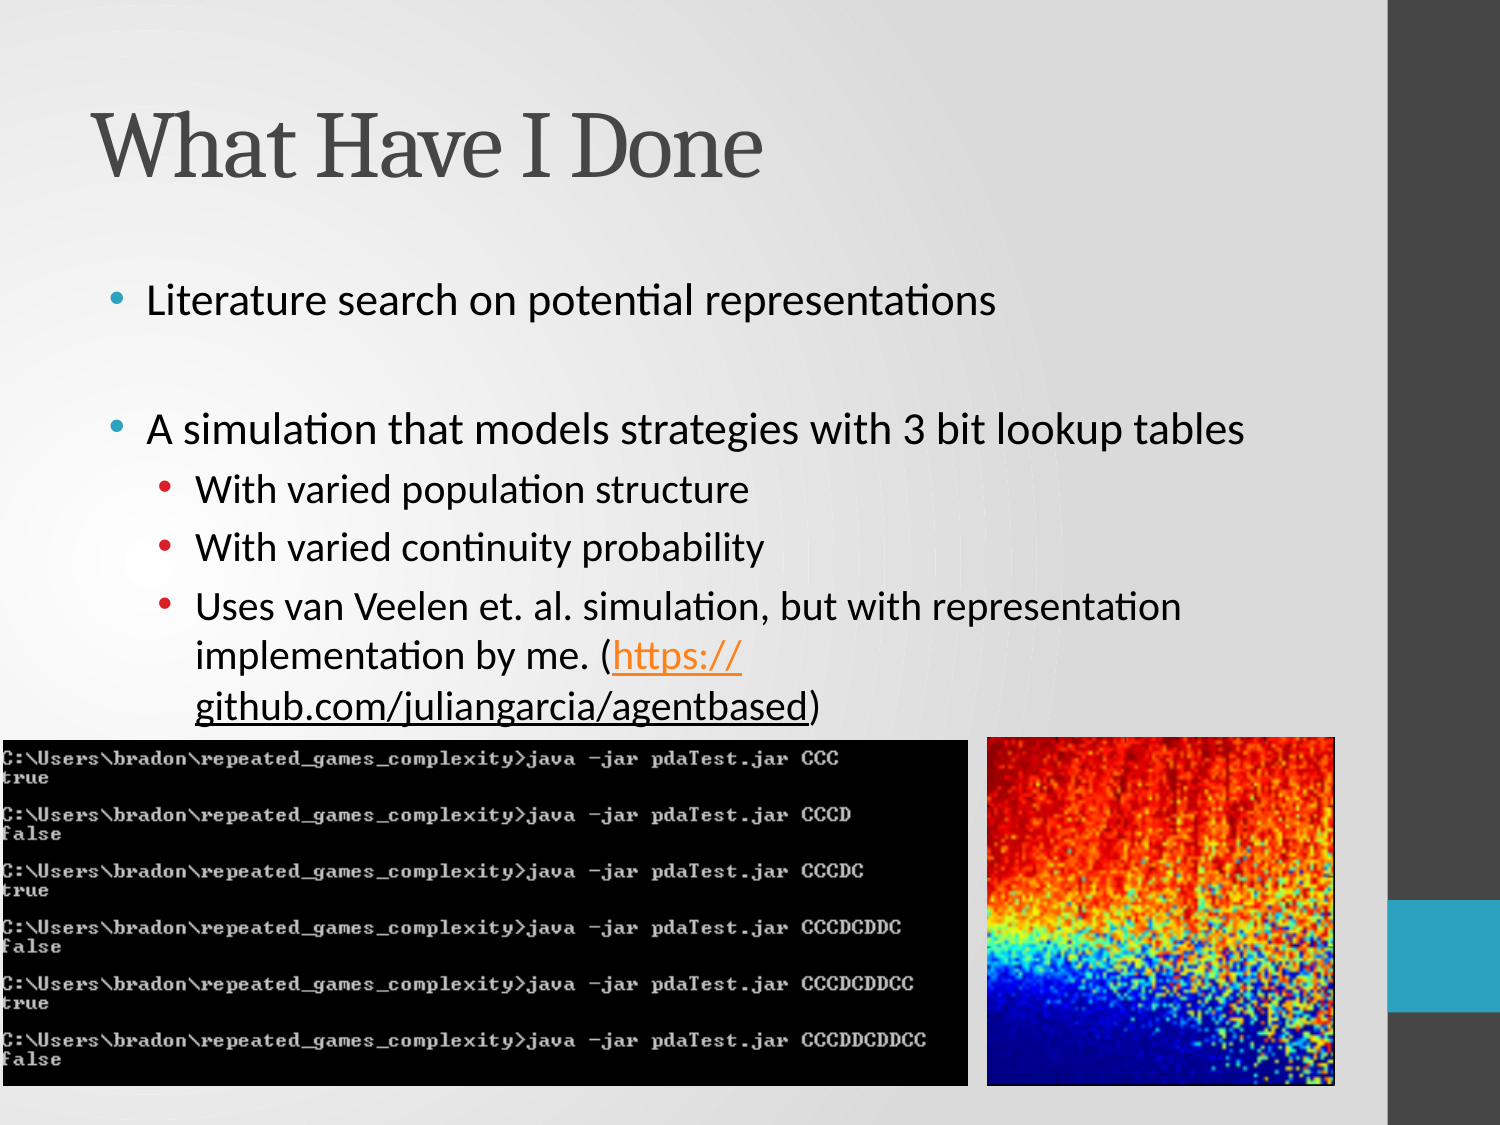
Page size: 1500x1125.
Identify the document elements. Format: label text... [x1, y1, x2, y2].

title What Have I Done [75, 45, 1325, 233]
list Literature search on potential representations A simulation that models strategies with 3 bit lookup tables With varied population structure With varied continuity probability Uses van Veelen et. al. simulation, but with representation implementation by me. (https://github.com/juliangarcia/agentbased) [75, 262, 1325, 1050]
picture [3, 740, 969, 1087]
picture [986, 736, 1335, 1087]
